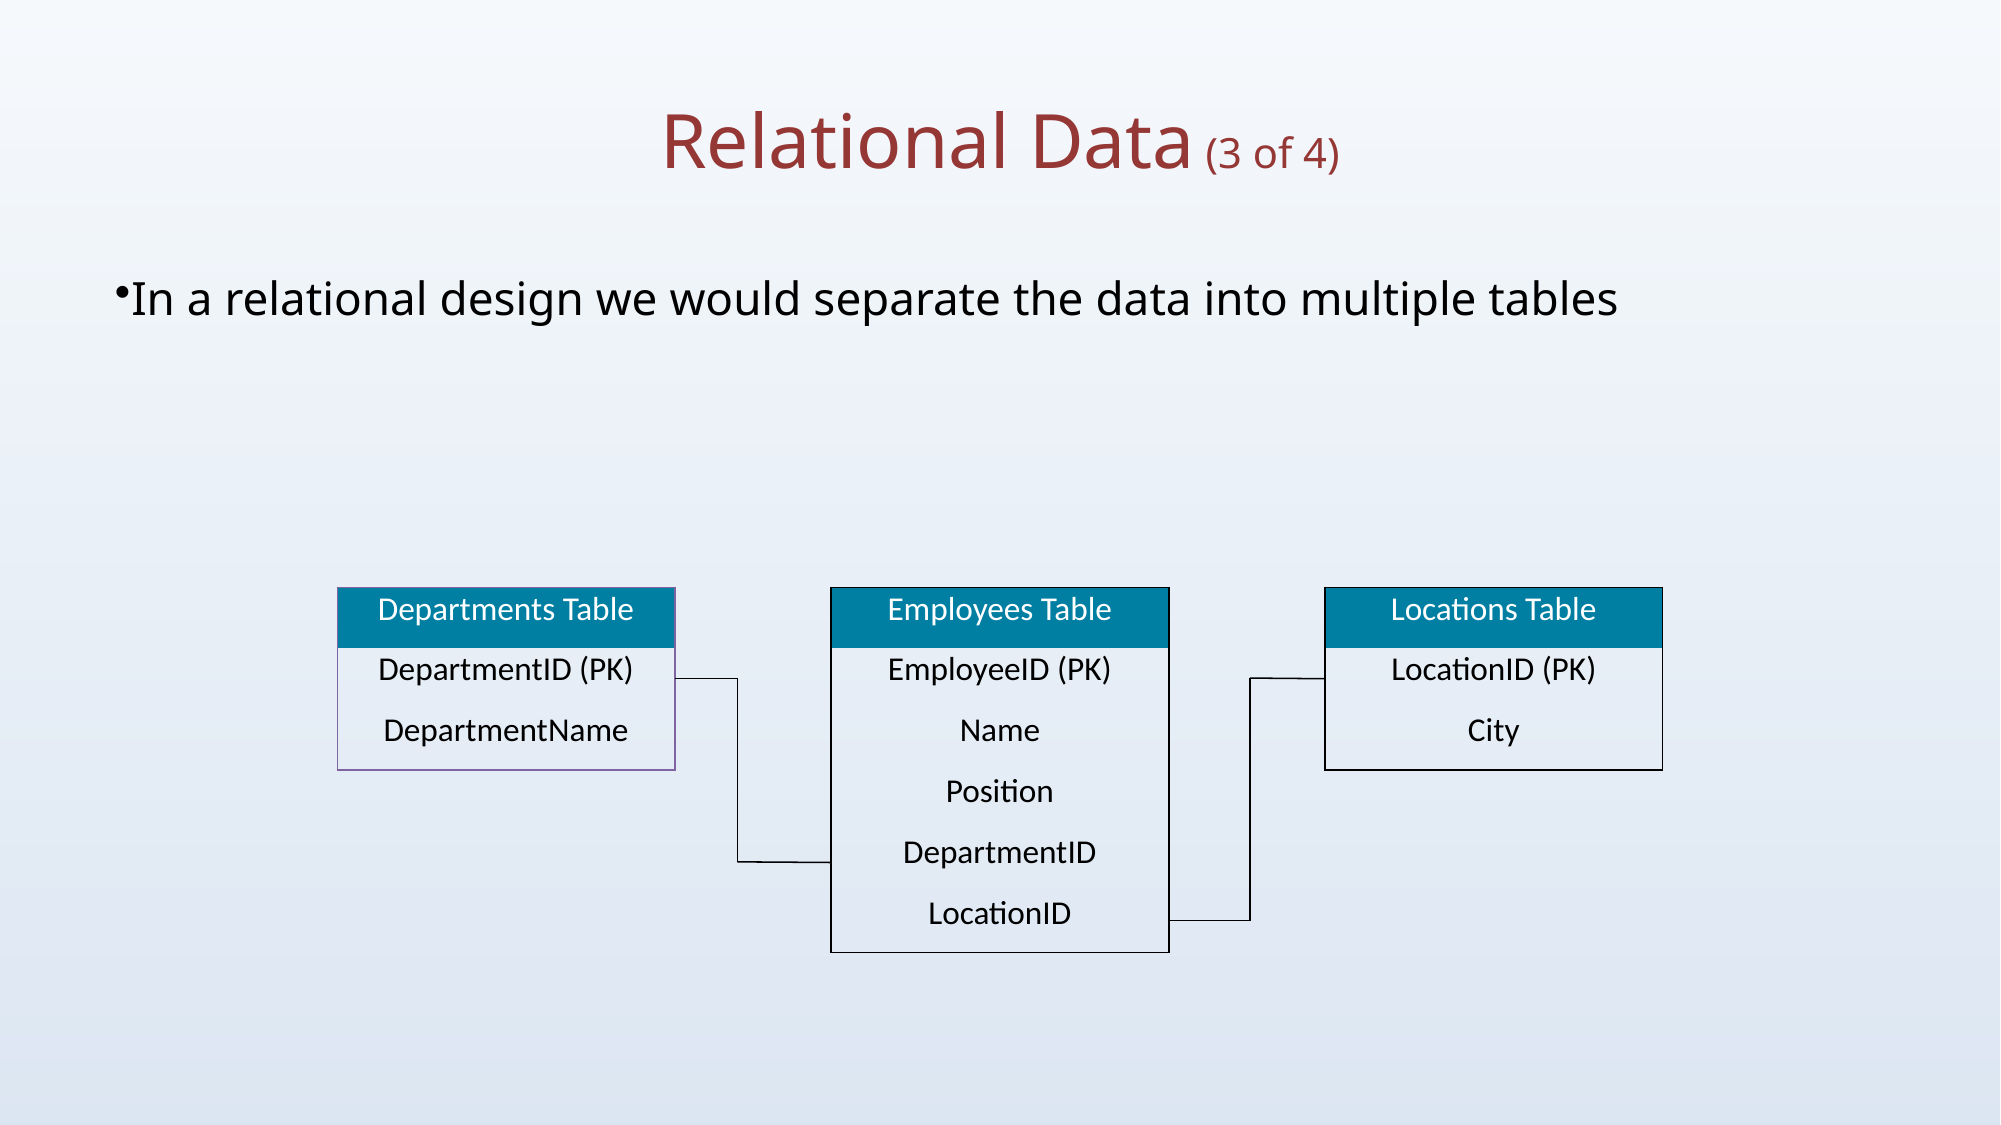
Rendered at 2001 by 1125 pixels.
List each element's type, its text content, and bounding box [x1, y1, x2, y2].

table_cell City [1329, 709, 1662, 769]
table_cell Name [835, 709, 1163, 770]
table_cell DepartmentID [832, 831, 1163, 892]
list In a relational design we would separate the data into multiple tables [99, 262, 1900, 1005]
table_cell DepartmentName [338, 709, 669, 769]
table_cell EmployeeID (PK) [832, 648, 1168, 709]
table_cell LocationID (PK) [1326, 648, 1662, 709]
table_cell LocationID [832, 892, 1168, 952]
table_header Departments Table [338, 588, 674, 648]
table_header Employees Table [832, 588, 1168, 648]
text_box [1168, 677, 1326, 921]
table_header Locations Table [1326, 588, 1662, 648]
table_cell Position [835, 770, 1163, 831]
table_cell DepartmentID (PK) [338, 648, 674, 709]
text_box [674, 677, 832, 863]
title Relational Data (3 of 4) [99, 45, 1900, 233]
